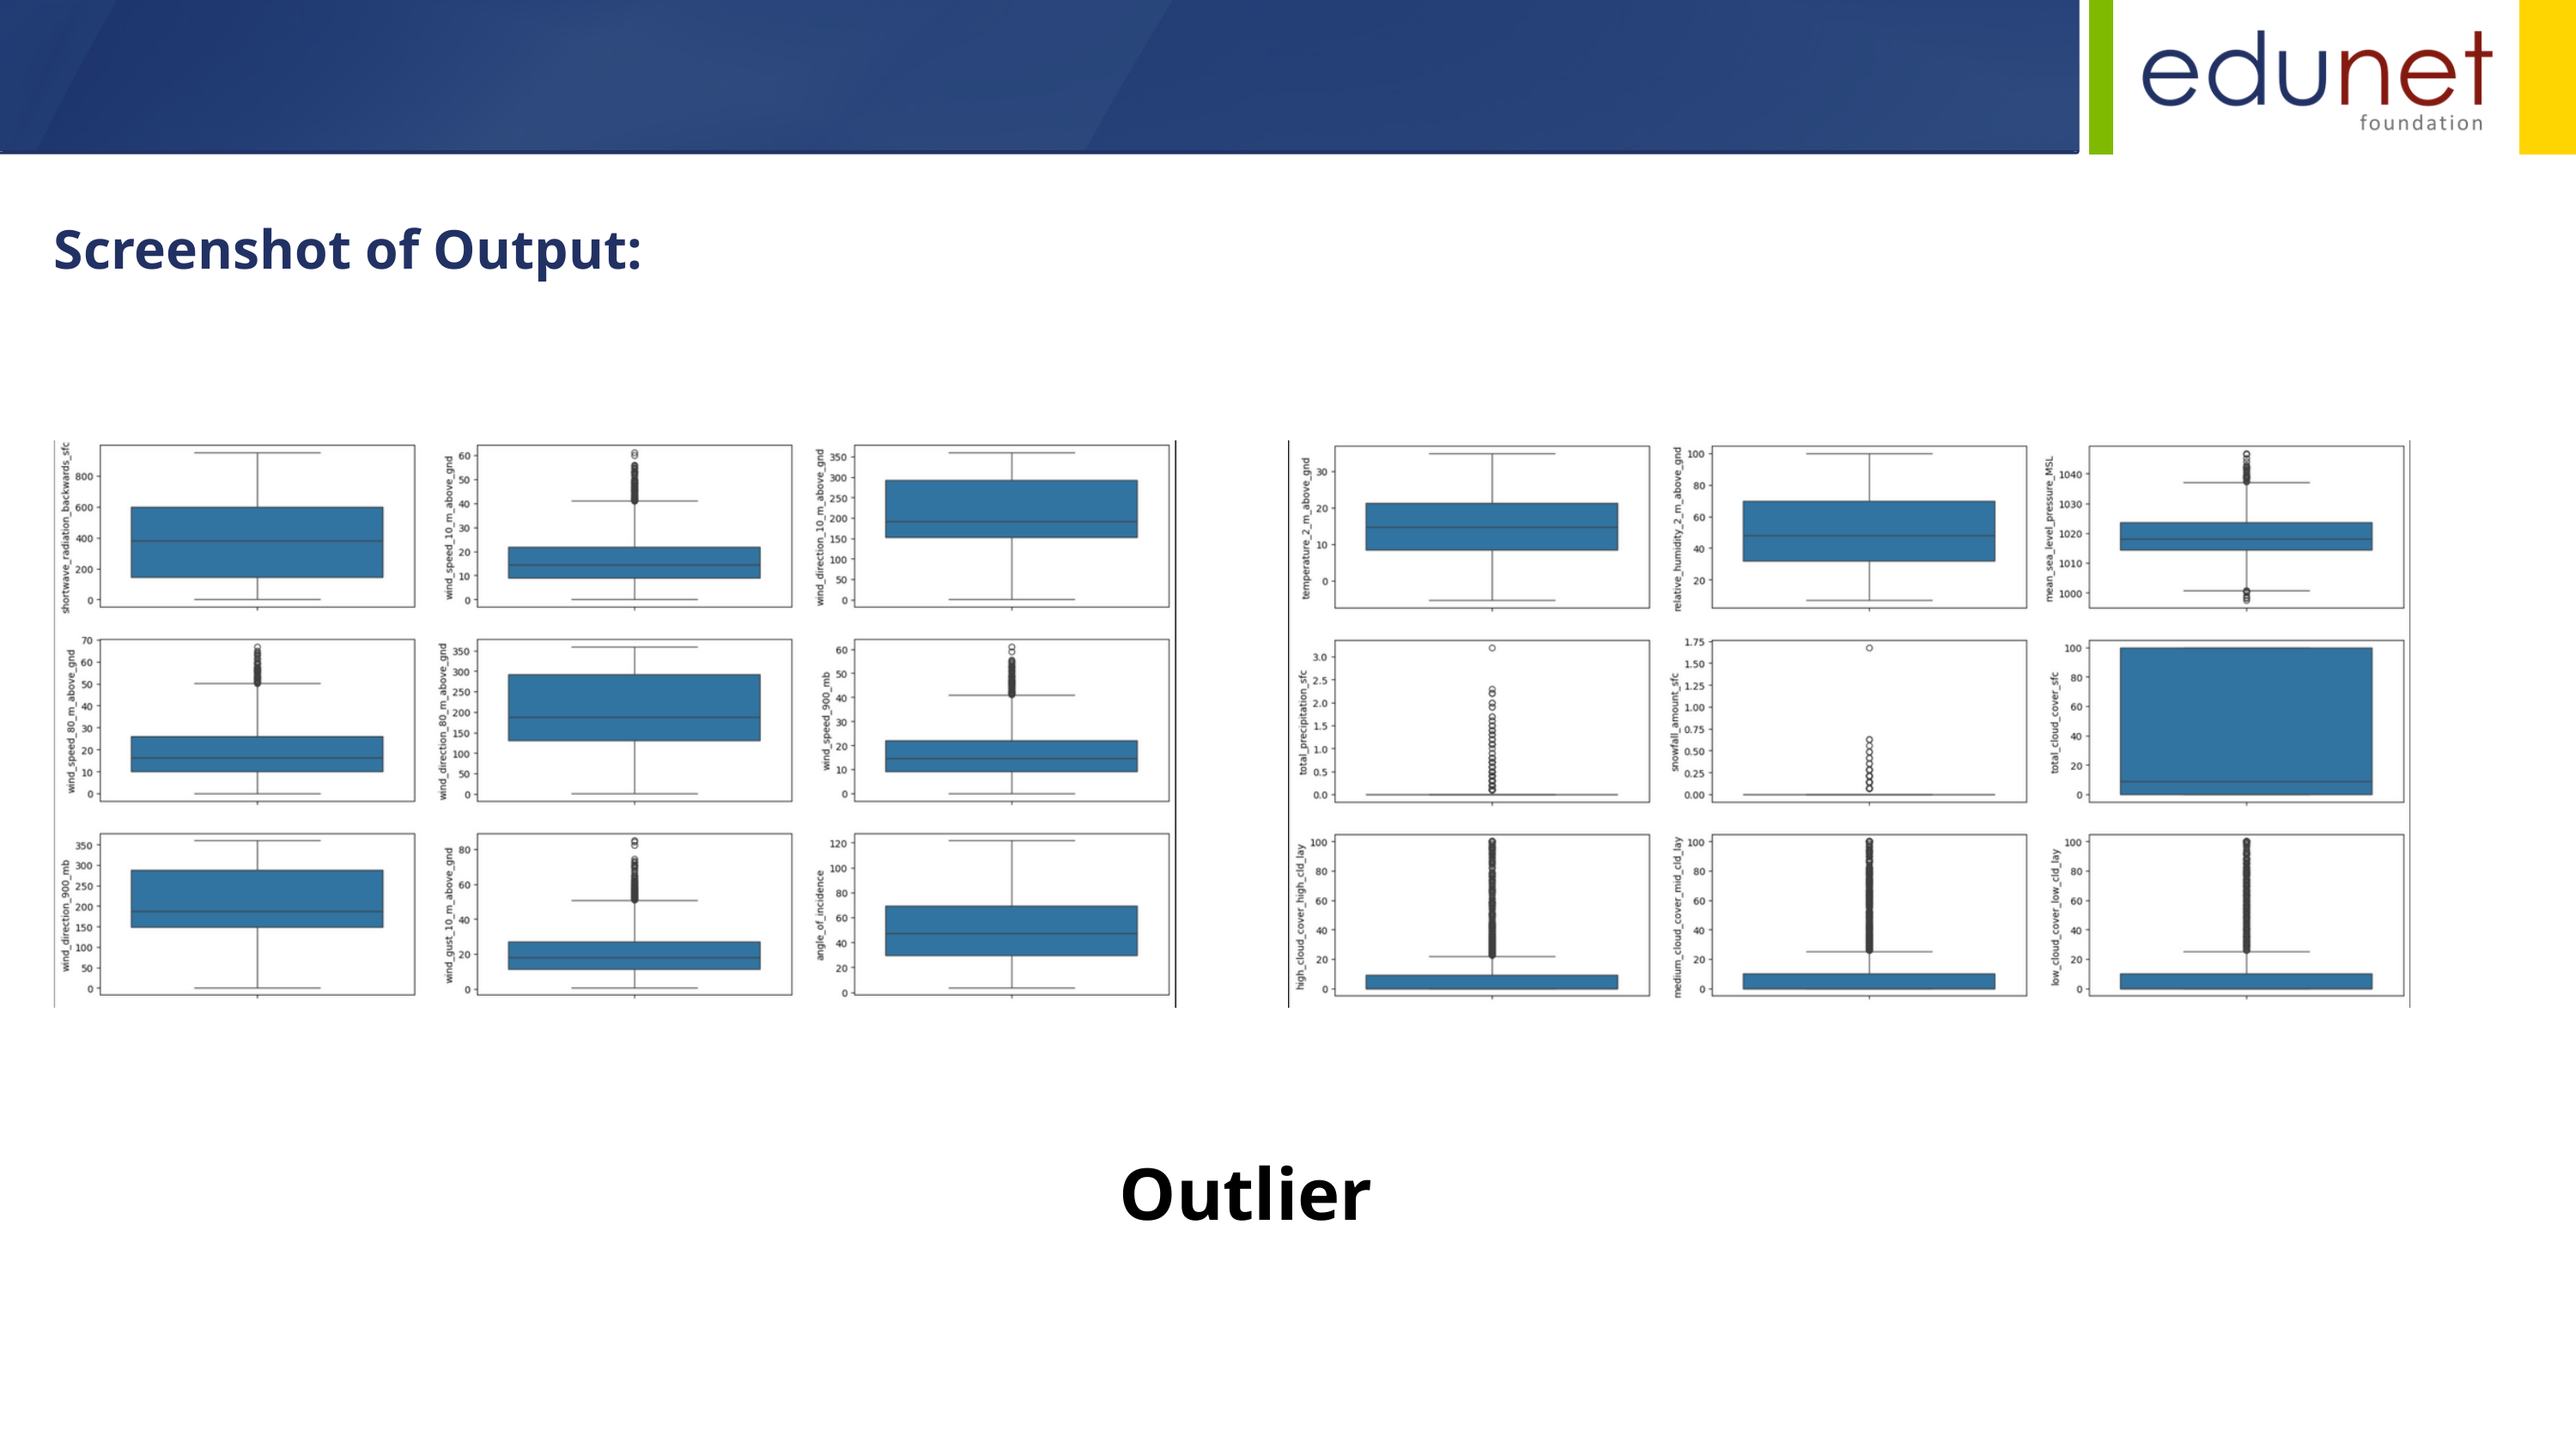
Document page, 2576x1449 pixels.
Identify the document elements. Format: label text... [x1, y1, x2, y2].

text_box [2519, 0, 2576, 155]
text_box [2128, 16, 2509, 138]
text_box [53, 440, 1176, 1008]
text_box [53, 215, 1344, 307]
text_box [2088, 0, 2113, 155]
text_box [1288, 440, 2411, 1008]
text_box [0, 0, 2080, 155]
text_box Outlier [1100, 1125, 1393, 1235]
